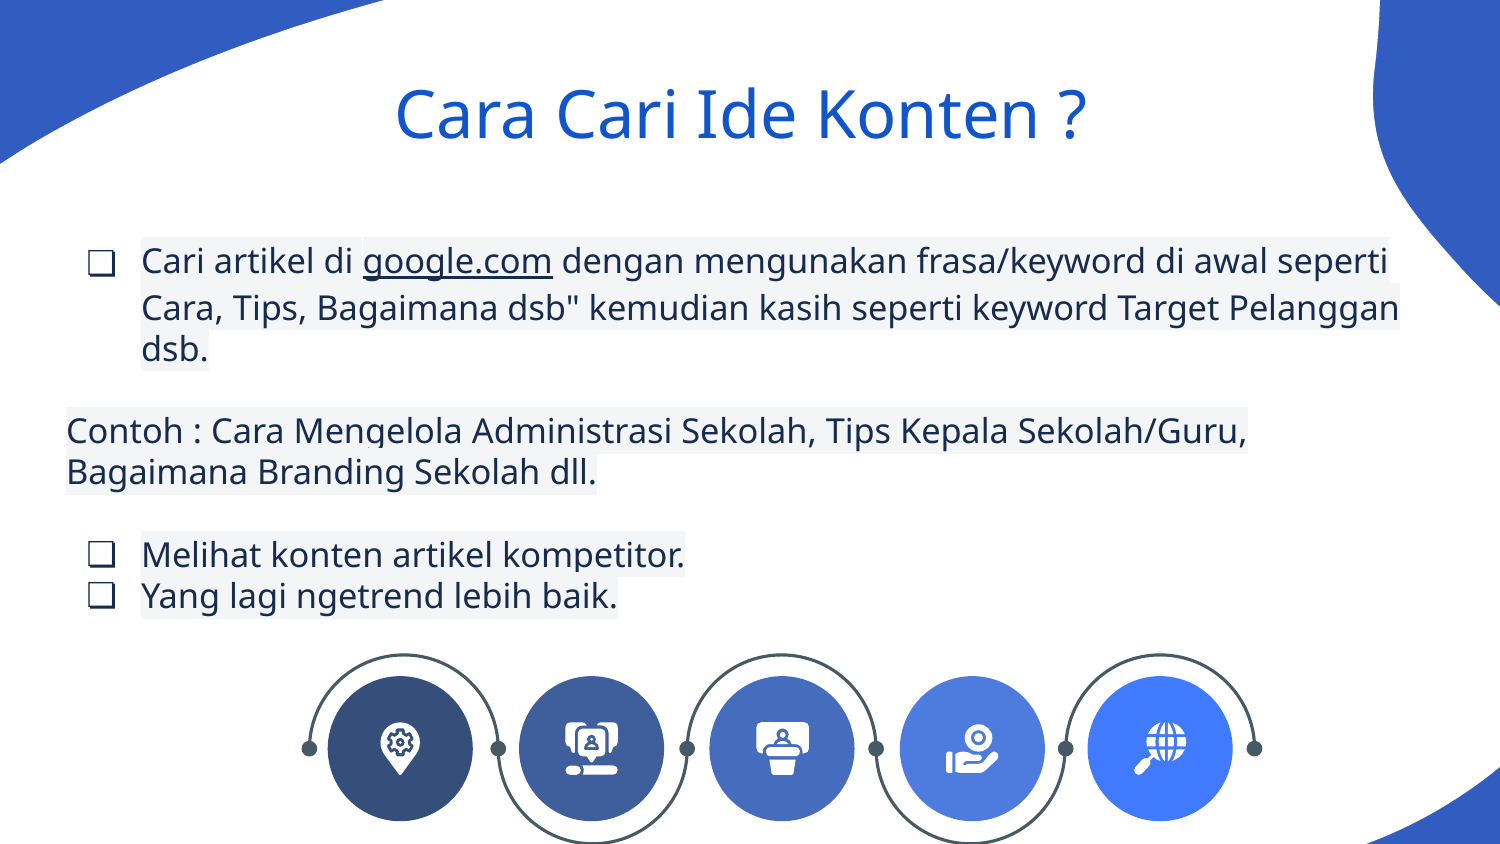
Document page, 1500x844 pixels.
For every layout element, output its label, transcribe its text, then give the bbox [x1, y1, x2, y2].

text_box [565, 722, 619, 776]
text_box Cara Cari Ide Konten ? [247, 57, 1253, 152]
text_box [756, 722, 810, 776]
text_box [301, 654, 1263, 844]
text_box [380, 722, 421, 776]
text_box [945, 723, 1000, 774]
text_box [1133, 722, 1187, 776]
title Cari artikel di google.com dengan mengunakan frasa/keyword di awal seperti Cara, Tips, Bagaimana dsb" kemudian kasih seperti keyword Target Pelanggan dsb. Contoh : Cara Mengelola Administrasi Sekolah, Tips Kepala Sekolah/Guru, Bagaimana Branding Sekolah dll. Melihat konten artikel kompetitor. Yang lagi ngetrend lebih baik. [51, 182, 1449, 661]
